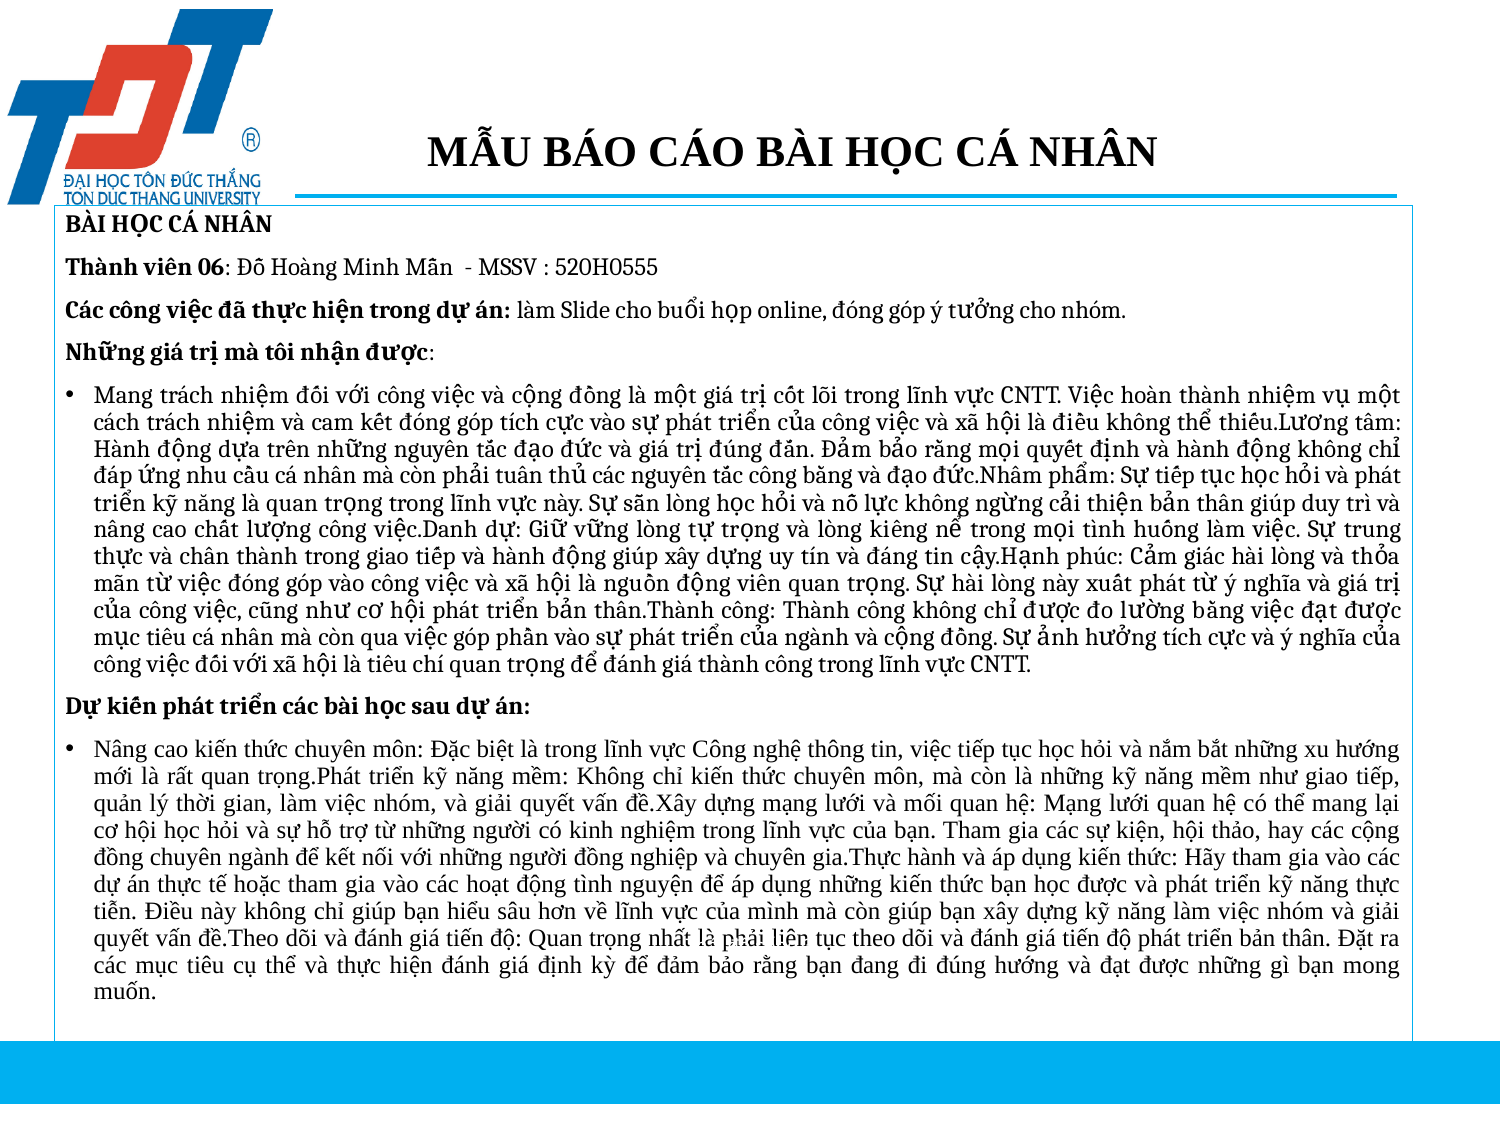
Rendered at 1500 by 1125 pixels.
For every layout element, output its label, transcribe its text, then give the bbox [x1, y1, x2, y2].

picture [7, 9, 273, 205]
text_box MẪU BÁO CÁO BÀI HỌC CÁ NHÂN [412, 115, 1186, 183]
footer Thái độ sống 3 [496, 922, 1004, 968]
list BÀI HỌC CÁ NHÂN Thành viên 06: Đỗ Hoàng Minh Mẫn - MSSV : 520H0555 Các công việc đã thực hiện trong dự án: làm Slide cho buổi họp online, đóng góp ý tưởng cho nhóm. Những giá trị mà tôi nhận được: Mang trách nhiệm đối với công việc và cộng đồng là một giá trị cốt lõi trong lĩnh vực CNTT. Việc hoàn thành nhiệm vụ một cách trách nhiệm và cam kết đóng góp tích cực vào sự phát triển của công việc và xã hội là điều không thể thiếu.Lương tâm: Hành động dựa trên những nguyên tắc đạo đức và giá trị đúng đắn. Đảm bảo rằng mọi quyết định và hành động không chỉ đáp ứng nhu cầu cá nhân mà còn phải tuân thủ các nguyên tắc công bằng và đạo đức.Nhâm phẩm: Sự tiếp tục học hỏi và phát triển kỹ năng là quan trọng trong lĩnh vực này. Sự sẵn lòng học hỏi và nỗ lực không ngừng cải thiện bản thân giúp duy trì và nâng cao chất lượng công việc.Danh dự: Giữ vững lòng tự trọng và lòng kiêng nể trong mọi tình huống làm việc. Sự trung thực và chân thành trong giao tiếp và hành động giúp xây dựng uy tín và đáng tin cậy.Hạnh phúc: Cảm giác hài lòng và thỏa mãn từ việc đóng góp vào công việc và xã hội là nguồn động viên quan trọng. Sự hài lòng này xuất phát từ ý nghĩa và giá trị của công việc, cũng như cơ hội phát triển bản thân.Thành công: Thành công không chỉ được đo lường bằng việc đạt được mục tiêu cá nhân mà còn qua việc góp phần vào sự phát triển của ngành và cộng đồng. Sự ảnh hưởng tích cực và ý nghĩa của công việc đối với xã hội là tiêu chí quan trọng để đánh giá thành công trong lĩnh vực CNTT. Dự kiến phát triển các bài học sau dự án: Nâng cao kiến thức chuyên môn: Đặc biệt là trong lĩnh vực Công nghệ thông tin, việc tiếp tục học hỏi và nắm bắt những xu hướng mới là rất quan trọng.Phát triển kỹ năng mềm: Không chỉ kiến thức chuyên môn, mà còn là những kỹ năng mềm như giao tiếp, quản lý thời gian, làm việc nhóm, và giải quyết vấn đề.Xây dựng mạng lưới và mối quan hệ: Mạng lưới quan hệ có thể mang lại cơ hội học hỏi và sự hỗ trợ từ những người có kinh nghiệm trong lĩnh vực của bạn. Tham gia các sự kiện, hội thảo, hay các cộng đồng chuyên ngành để kết nối với những người đồng nghiệp và chuyên gia.Thực hành và áp dụng kiến thức: Hãy tham gia vào các dự án thực tế hoặc tham gia vào các hoạt động tình nguyện để áp dụng những kiến thức bạn học được và phát triển kỹ năng thực tiễn. Điều này không chỉ giúp bạn hiểu sâu hơn về lĩnh vực của mình mà còn giúp bạn xây dựng kỹ năng làm việc nhóm và giải quyết vấn đề.Theo dõi và đánh giá tiến độ: Quan trọng nhất là phải liên tục theo dõi và đánh giá tiến độ phát triển bản thân. Đặt ra các mục tiêu cụ thể và thực hiện đánh giá định kỳ để đảm bảo rằng bạn đang đi đúng hướng và đạt được những gì bạn mong muốn. [54, 205, 1413, 1063]
